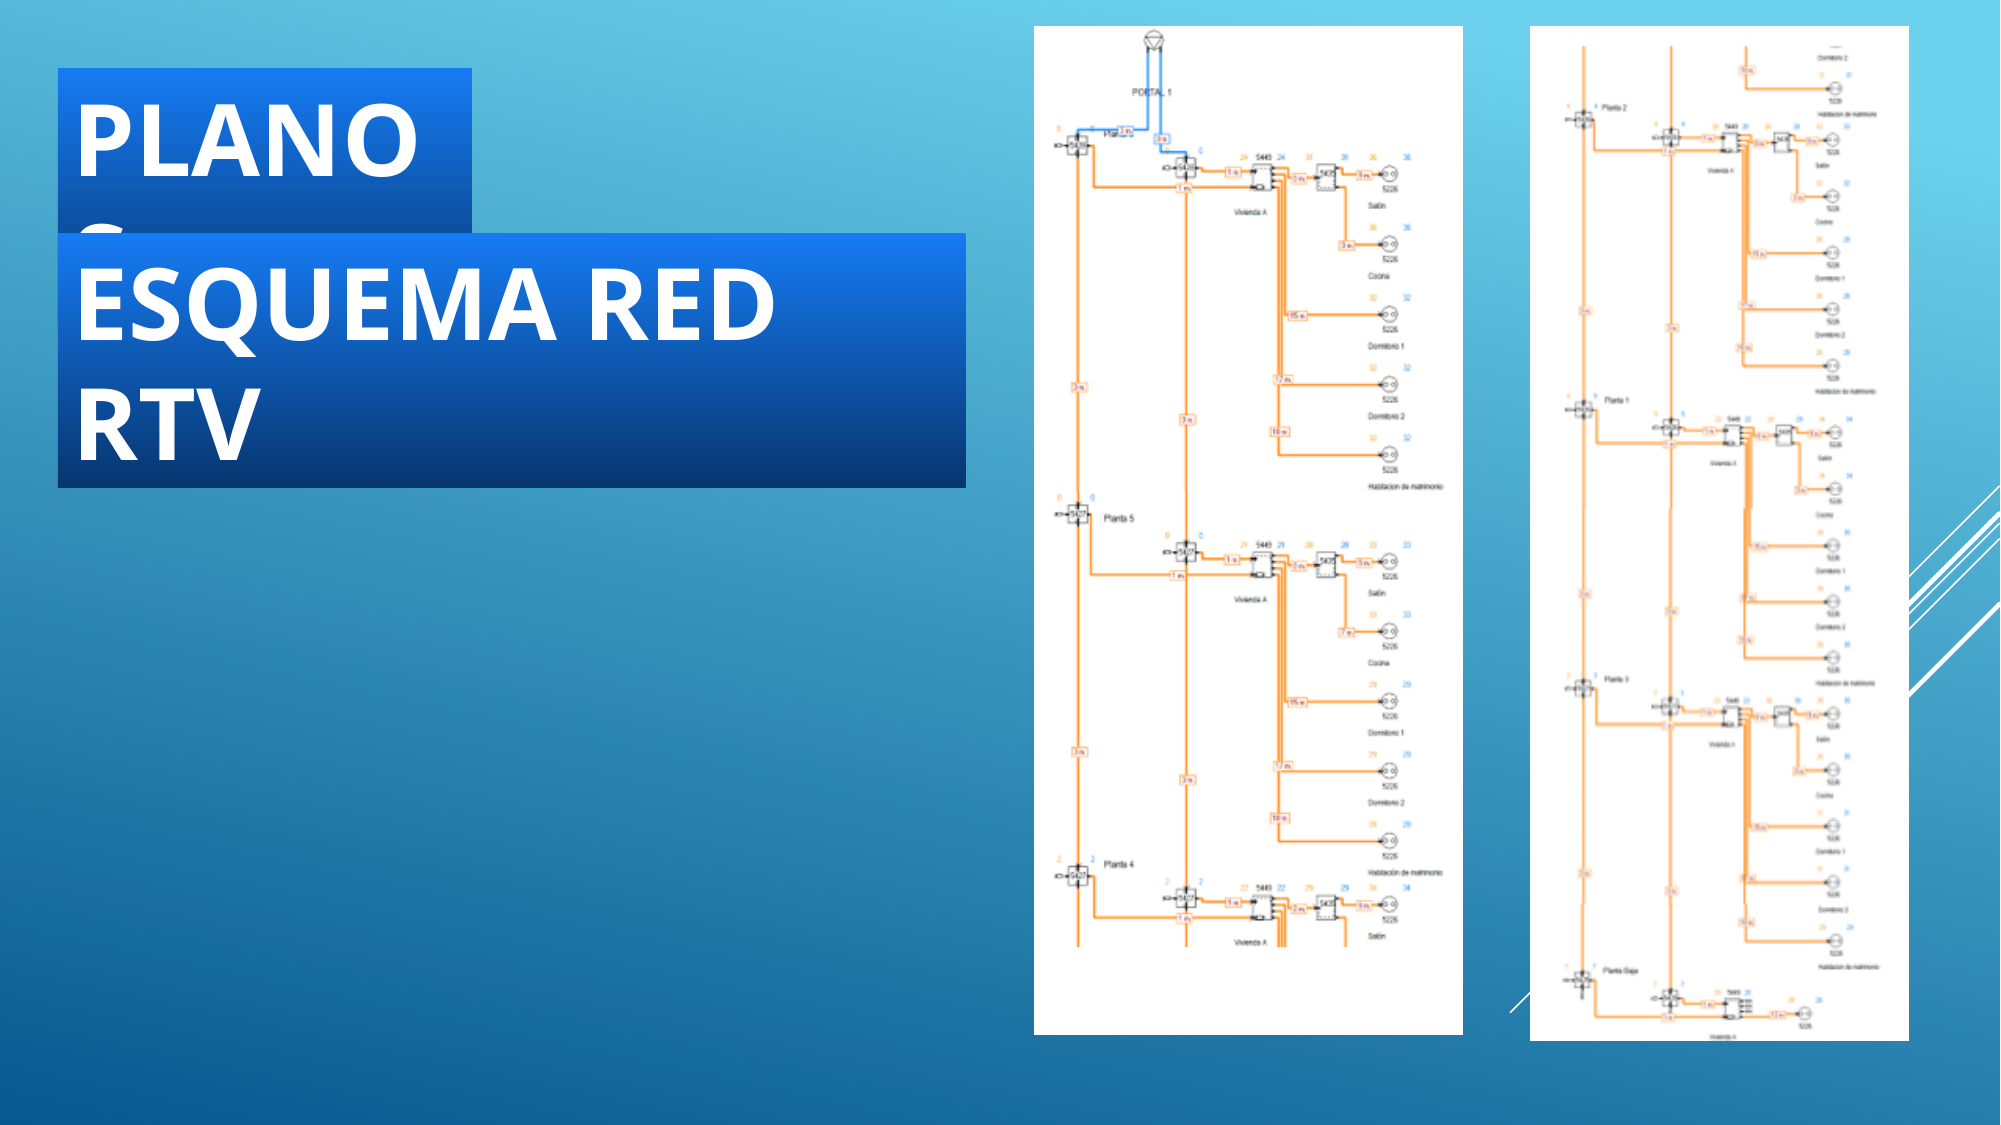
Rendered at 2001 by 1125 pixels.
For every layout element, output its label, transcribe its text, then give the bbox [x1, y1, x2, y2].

text_box ESQUEMA RED RTV [57, 233, 966, 488]
text_box PLANOS [57, 68, 472, 233]
picture [1033, 26, 1463, 1035]
picture [1530, 26, 1909, 1041]
